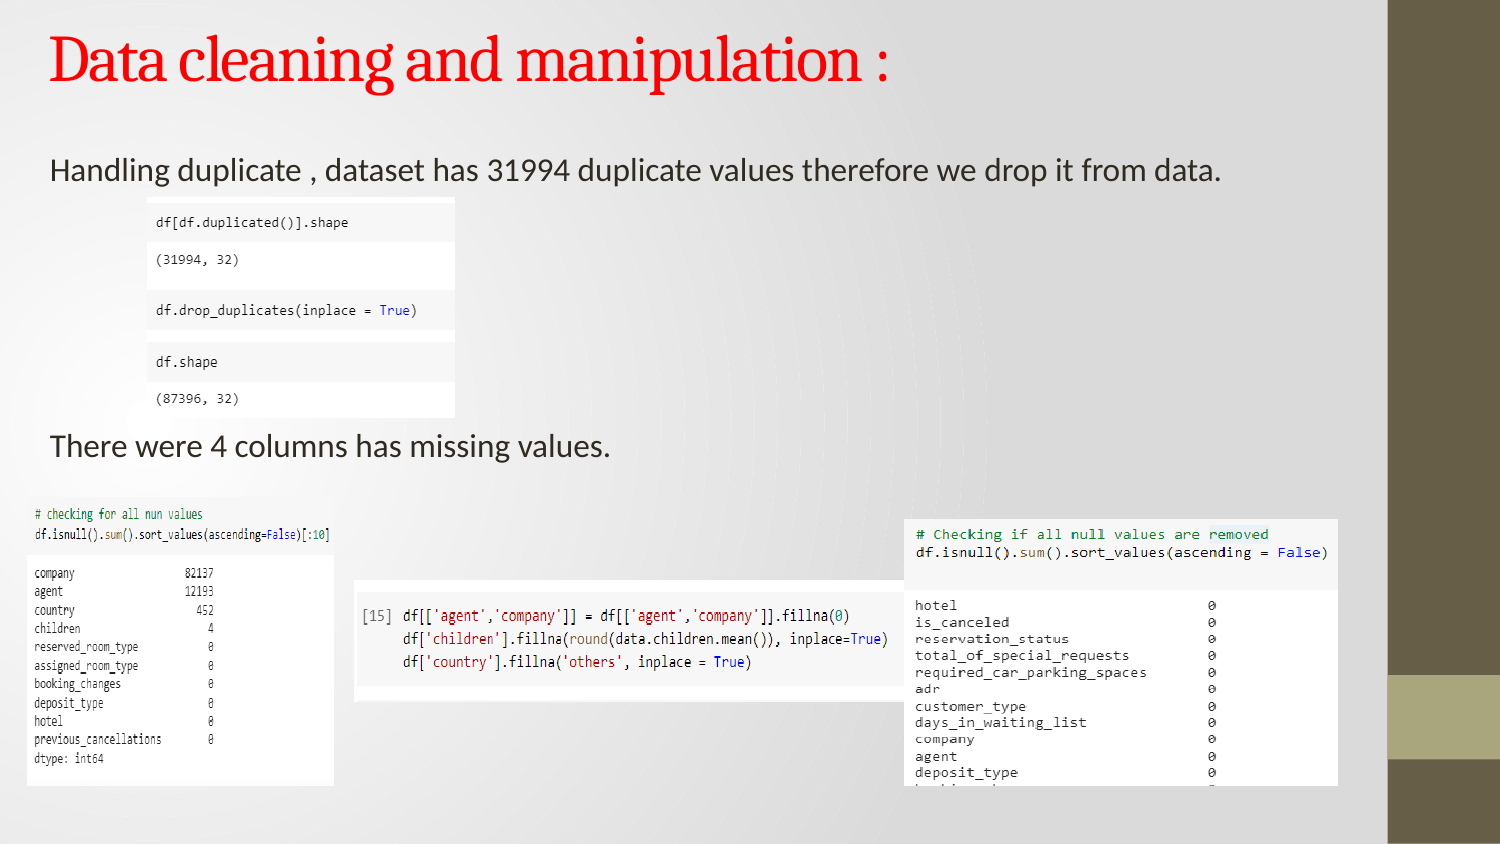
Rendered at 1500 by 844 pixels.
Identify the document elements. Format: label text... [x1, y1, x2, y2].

title Data cleaning and manipulation : [18, 0, 1417, 98]
picture [147, 196, 455, 418]
picture [353, 519, 1339, 786]
picture [26, 497, 335, 786]
list Handling duplicate , dataset has 31994 duplicate values therefore we drop it from data. There were 4 columns has missing values. [16, 87, 1379, 844]
